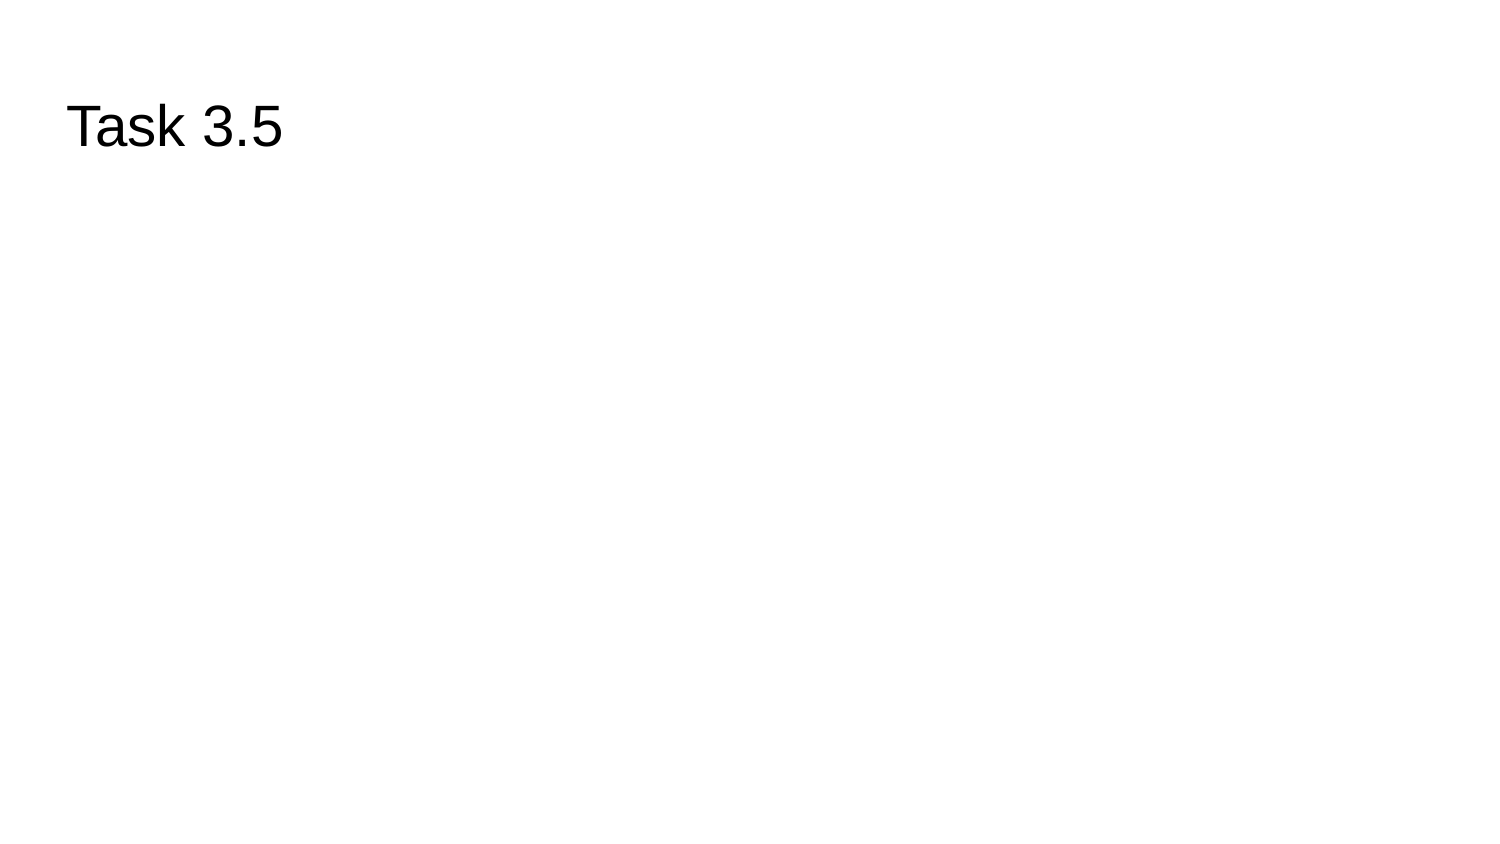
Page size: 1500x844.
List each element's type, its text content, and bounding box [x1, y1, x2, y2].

title Task 3.5 [51, 72, 1449, 167]
